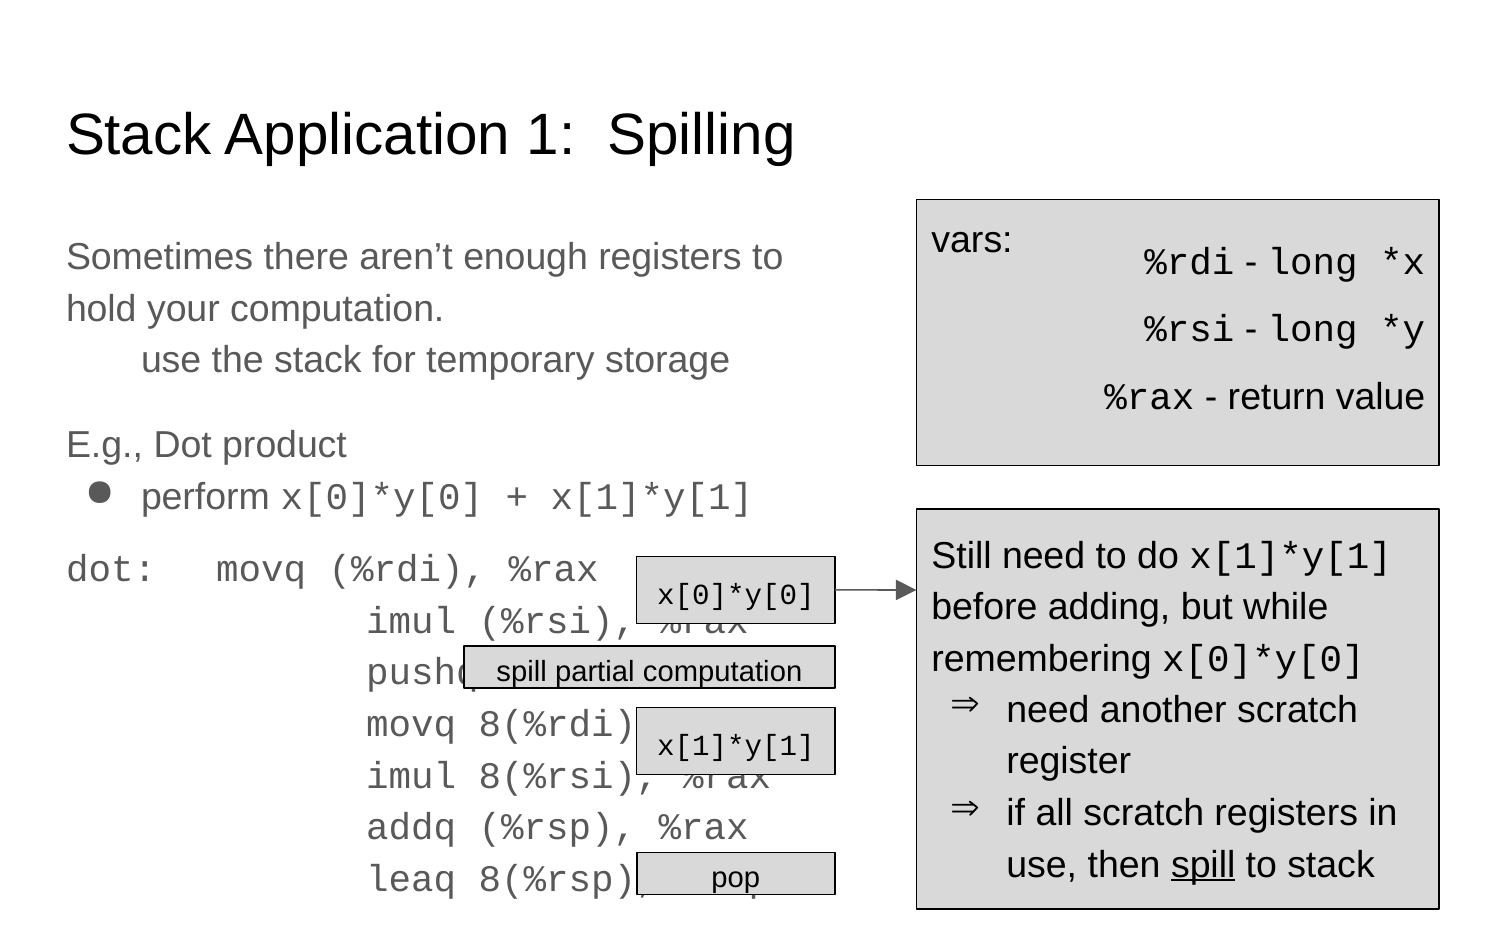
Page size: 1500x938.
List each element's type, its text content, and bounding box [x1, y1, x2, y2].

text_box %rdi - long *x %rsi - long *y %rax - return value [870, 199, 1441, 343]
text_box x[0]*y[0] [636, 556, 835, 624]
list movq 8(%rdi), %rax imul 8(%rsi), %rax [51, 677, 856, 780]
list use the stack for temporary storage [126, 312, 931, 390]
text_box spill partial computation [464, 645, 835, 688]
text_box Still need to do x[1]*y[1] before adding, but while remembering x[0]*y[0] [916, 508, 1440, 662]
list addq (%rsp), %rax leaq 8(%rsp), %rsp [51, 780, 856, 910]
text_box vars: [916, 343, 1440, 466]
text_box pop [636, 852, 835, 895]
list Sometimes there aren’t enough registers to hold your computation. E.g., Dot product perform x[0]*y[0] + x[1]*y[1] [51, 210, 856, 522]
text_box need another scratch register if all scratch registers in use, then spill to stack [916, 662, 1440, 910]
text_box x[1]*y[1] [636, 707, 835, 775]
list dot: movq (%rdi), %rax imul (%rsi), %rax [51, 522, 856, 625]
title Stack Application 1: Spilling [51, 81, 1449, 186]
list pushq %rax [51, 625, 856, 677]
